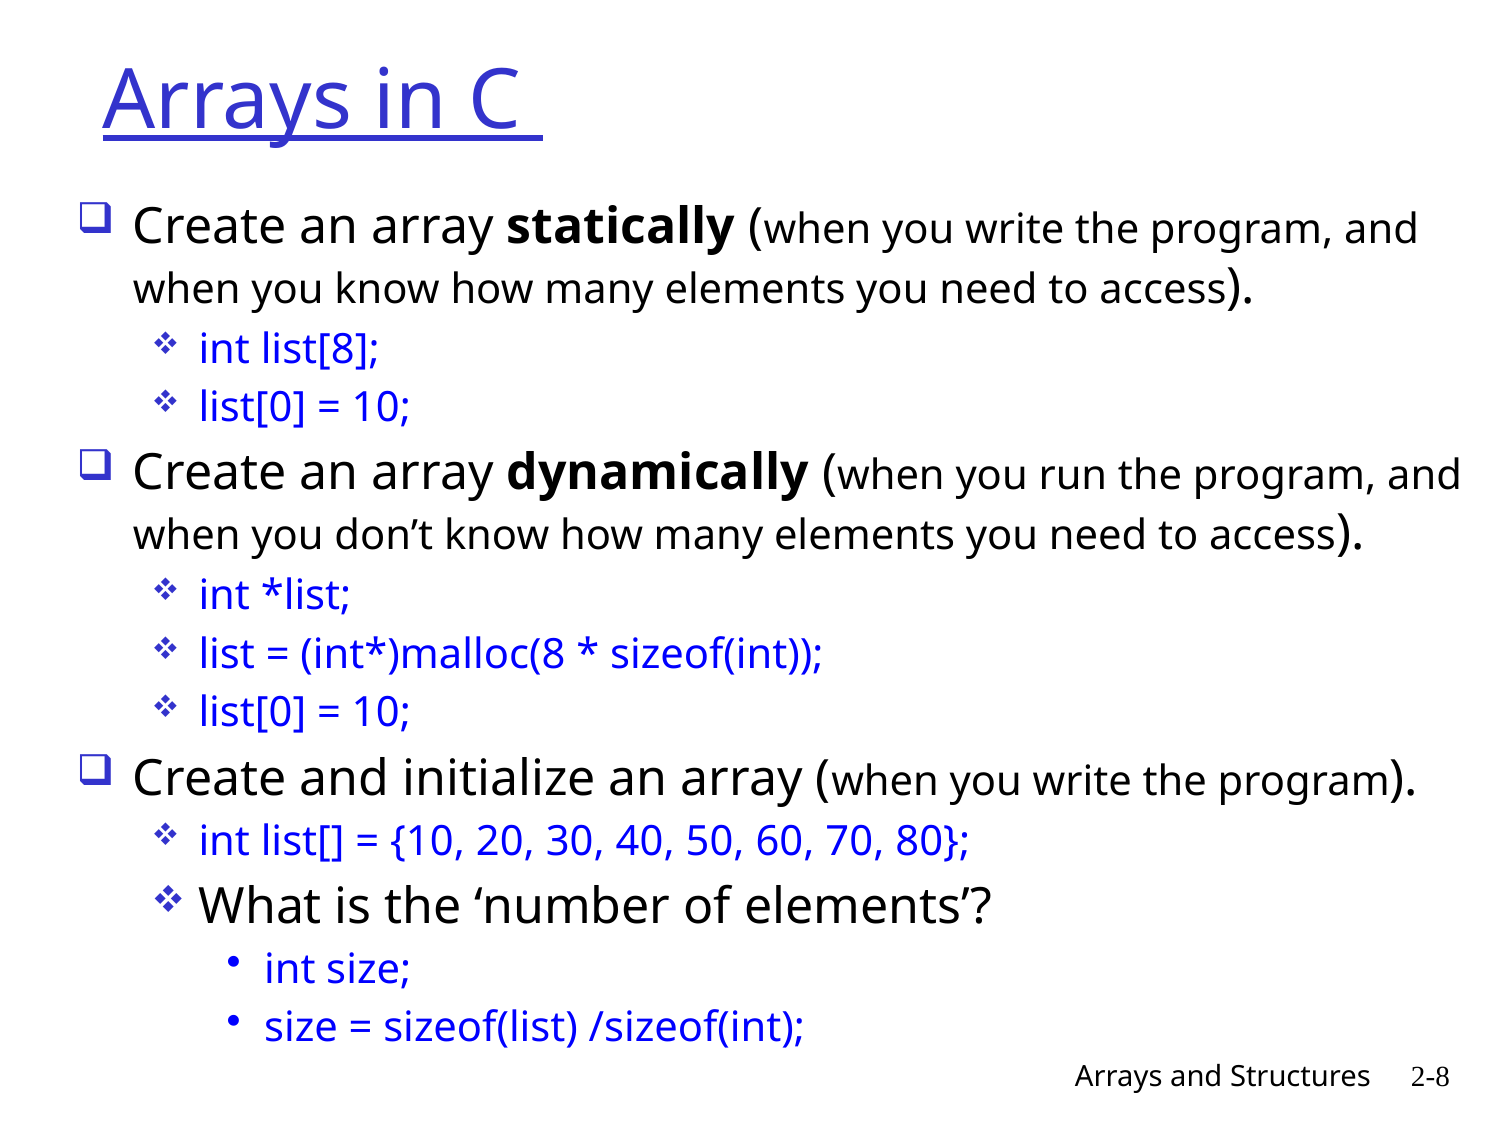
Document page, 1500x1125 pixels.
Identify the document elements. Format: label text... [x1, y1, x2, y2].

slide_number 2-8 [1362, 1049, 1466, 1125]
title Arrays in C [87, 37, 1363, 154]
list Create an array statically (when you write the program, and when you know how many elements you need to access). int list[8]; list[0] = 10; Create an array dynamically (when you run the program, and when you don’t know how many elements you need to access). int *list; list = (int*)malloc(8 * sizeof(int)); list[0] = 10; Create and initialize an array (when you write the program). int list[] = {10, 20, 30, 40, 50, 60, 70, 80}; What is the ‘number of elements’? int size; size = sizeof(list) /sizeof(int); [61, 185, 1480, 949]
footer Arrays and Structures [911, 1049, 1362, 1125]
